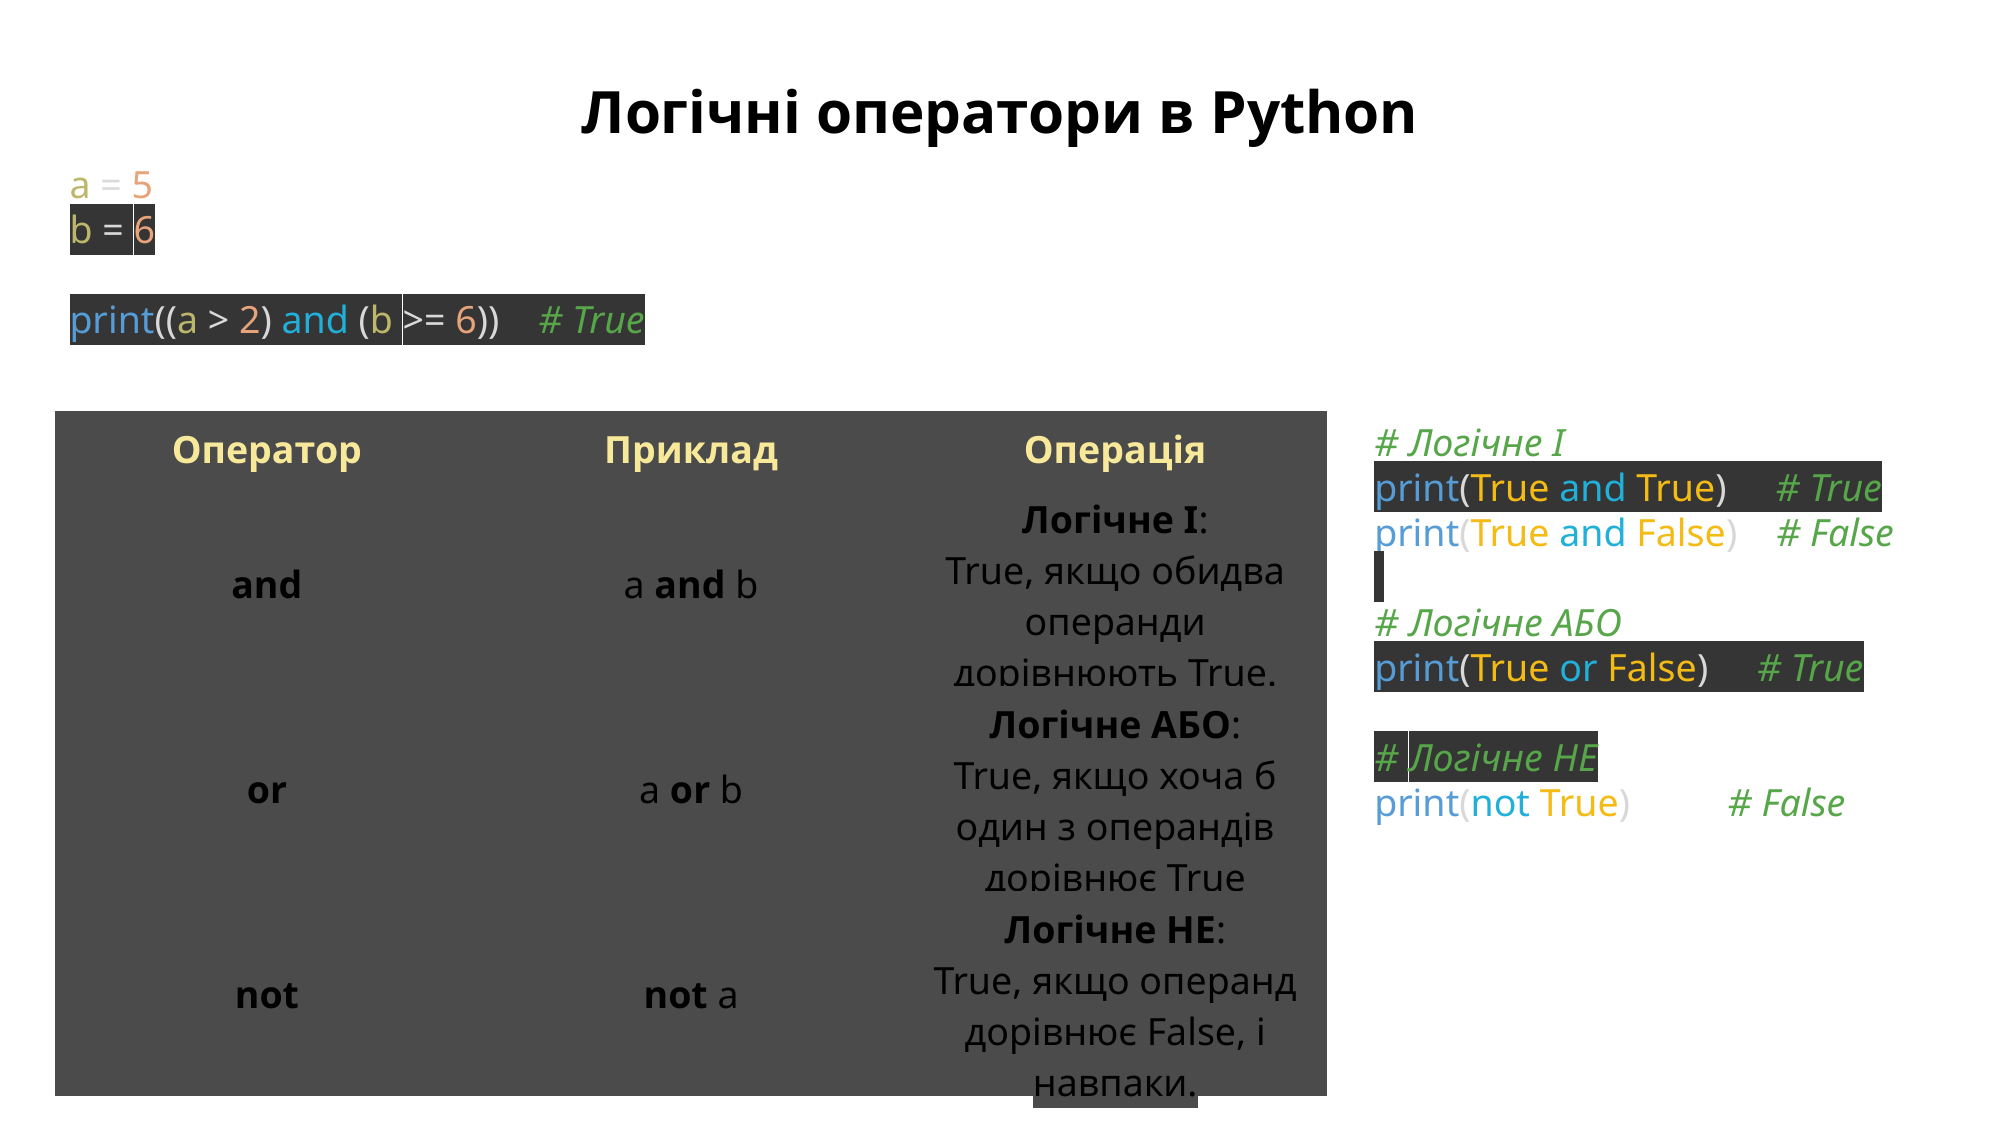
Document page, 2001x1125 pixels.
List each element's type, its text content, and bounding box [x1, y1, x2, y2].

table_cell a and b [479, 481, 903, 686]
text_box a = 5 b = 6 print((a > 2) and (b >= 6)) # True [54, 153, 1055, 349]
table_cell Логічне НЕ: True, якщо операнд дорівнює False, і навпаки. [903, 891, 1327, 1096]
table_cell and [55, 481, 479, 686]
table_header Оператор [55, 411, 479, 481]
text_box Логічні оператори в Python [0, 68, 2000, 153]
table_cell or [55, 686, 479, 891]
table_cell not a [479, 891, 903, 1096]
text_box # Логічне І print(True and True) # True print(True and False) # False # Логічне АБО print(True or False) # True # Логічне НЕ print(not True) # False [1359, 411, 1963, 832]
table_cell a or b [479, 686, 903, 891]
table_cell Логічне І: True, якщо обидва операнди дорівнюють True. [903, 481, 1327, 686]
table_cell Логічне АБО: True, якщо хоча б один з операндів дорівнює True [903, 686, 1327, 891]
table_header Операція [903, 411, 1327, 481]
table_cell not [55, 891, 479, 1096]
table_header Приклад [479, 411, 903, 481]
